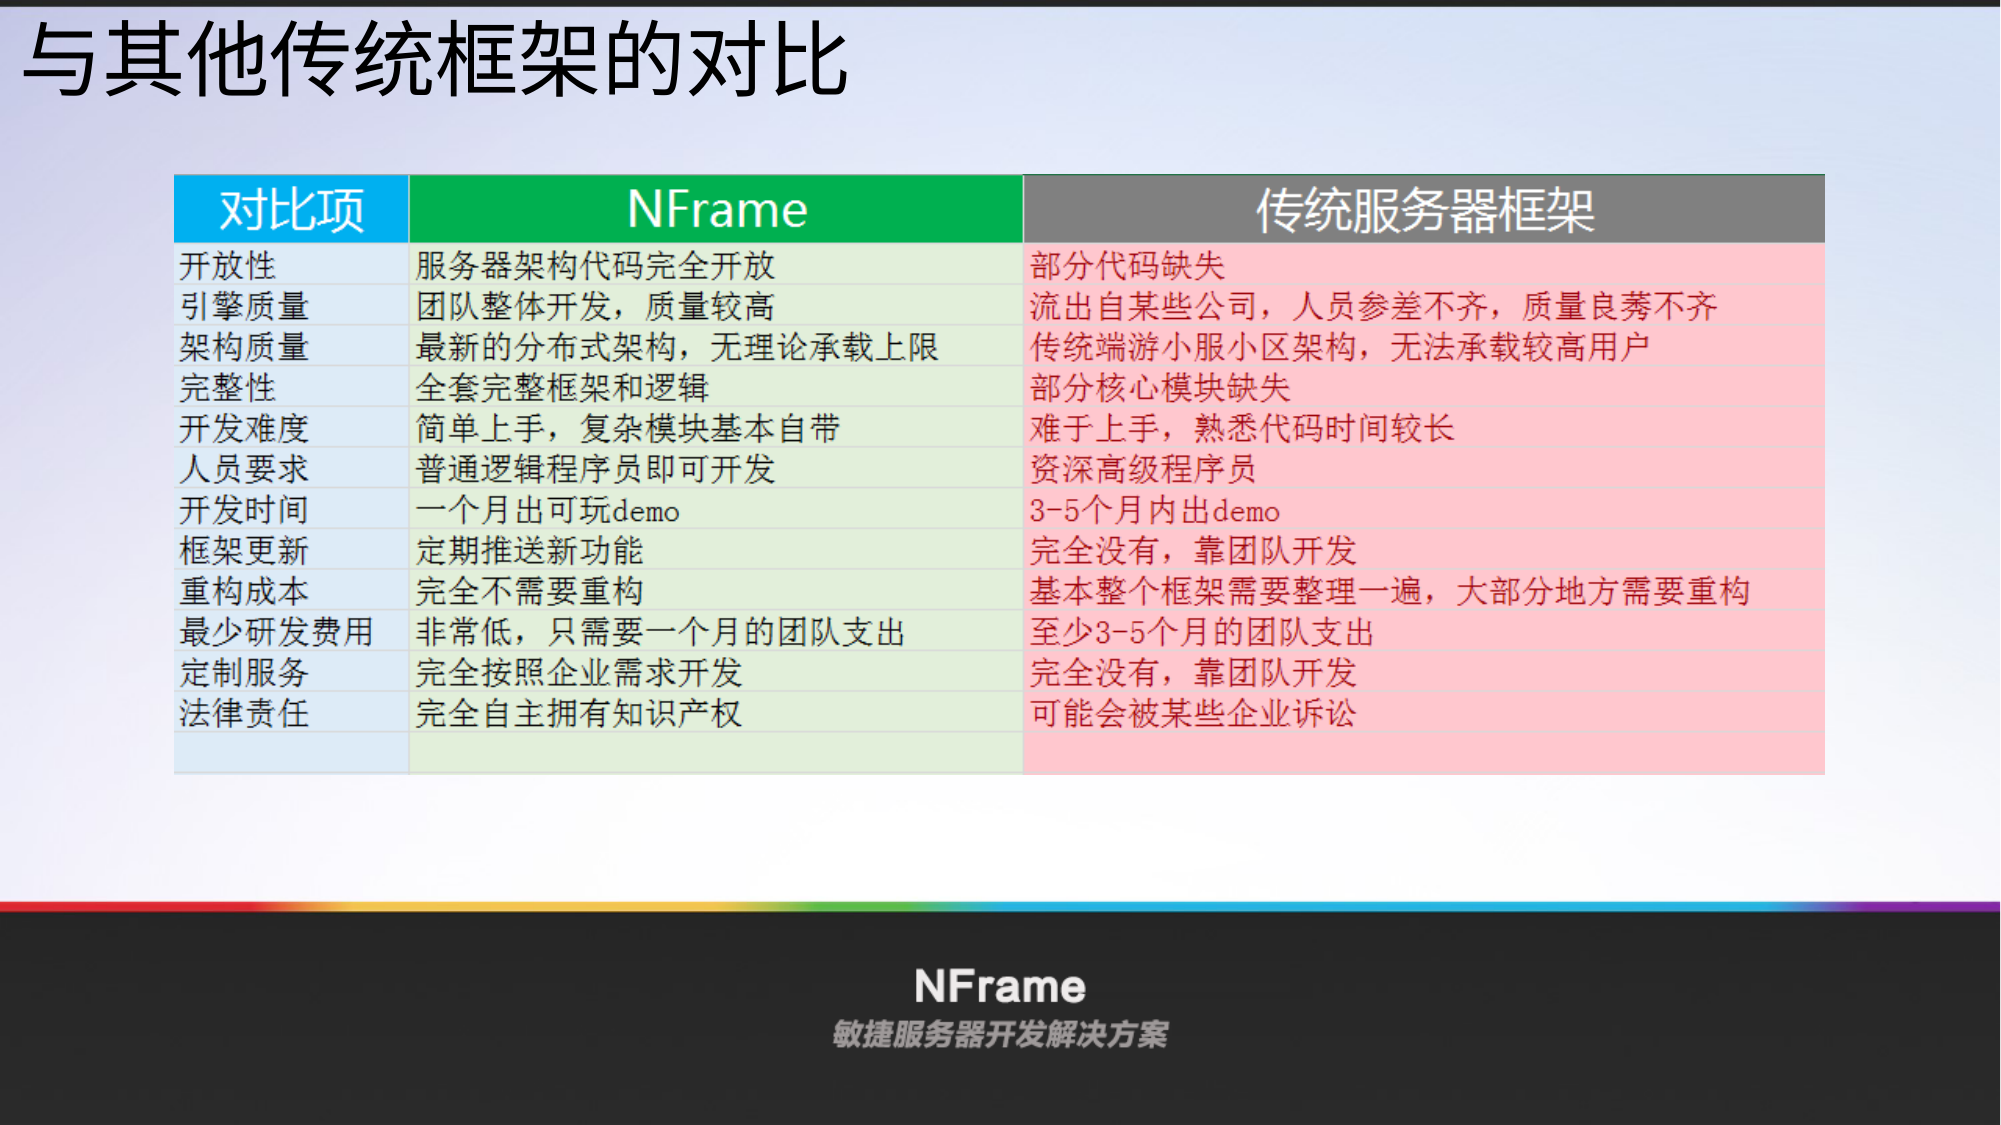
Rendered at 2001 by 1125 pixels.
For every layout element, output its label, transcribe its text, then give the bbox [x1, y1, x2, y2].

text_box 与其他传统框架的对比 [4, 0, 867, 115]
picture [0, 0, 2001, 1125]
